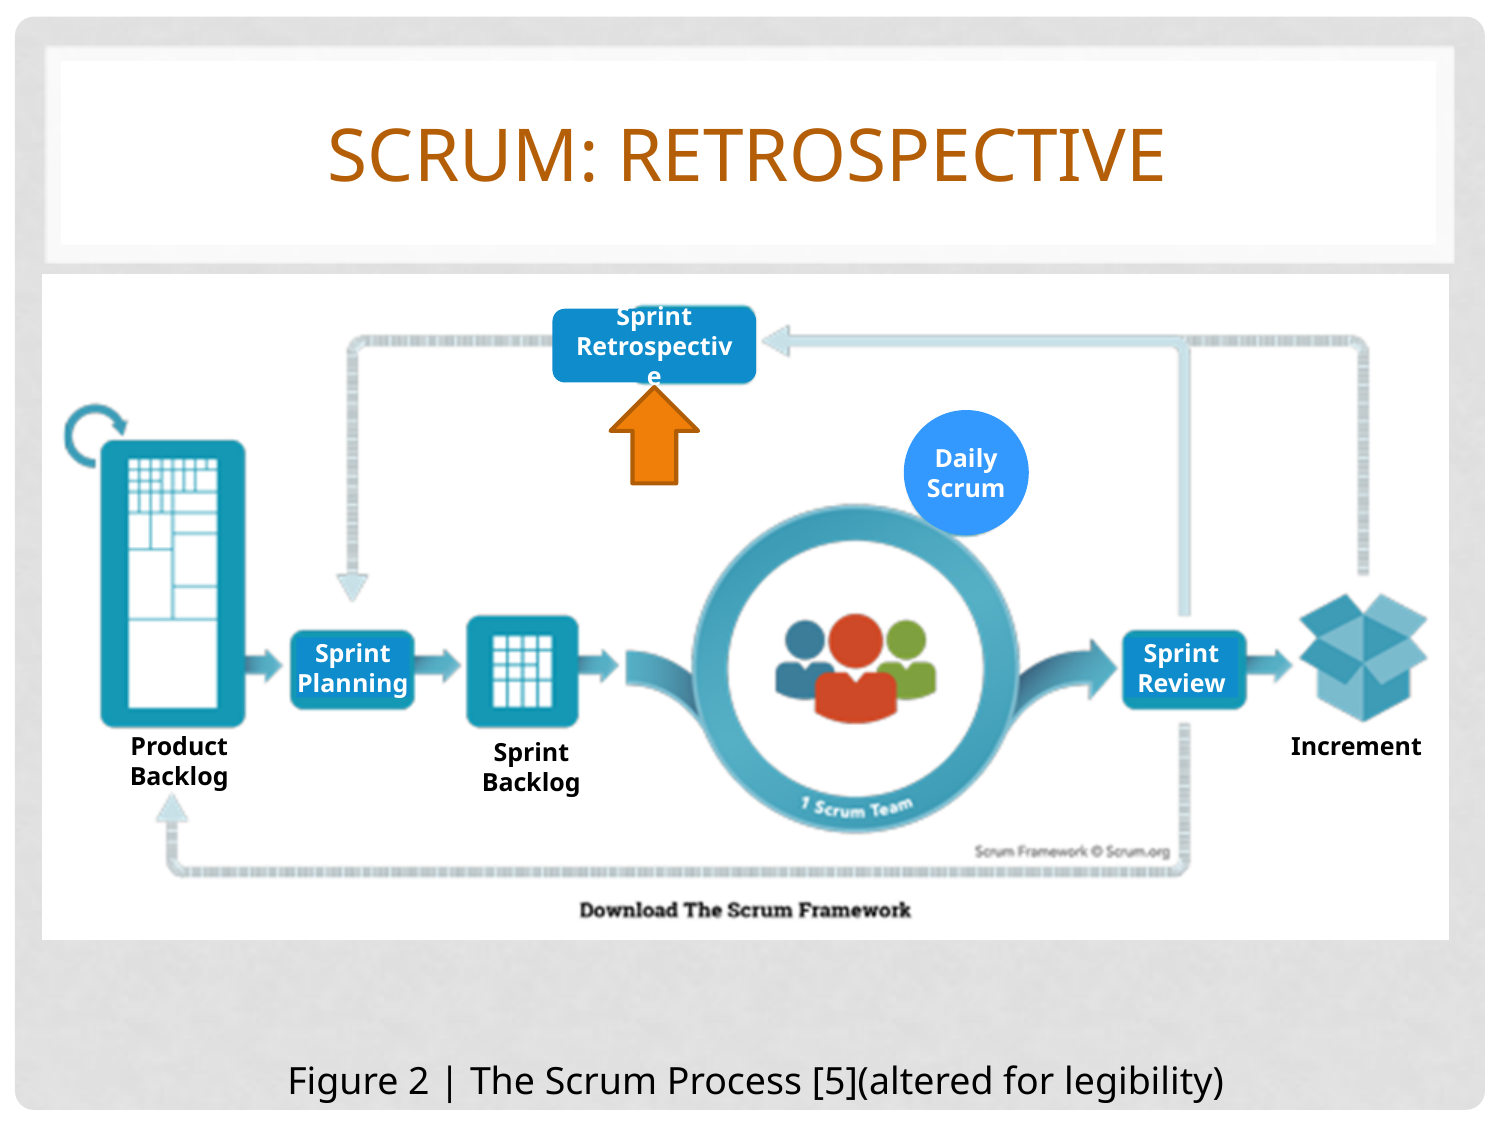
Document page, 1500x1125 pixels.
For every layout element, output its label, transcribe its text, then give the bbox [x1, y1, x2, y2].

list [42, 274, 1449, 940]
title Scrum: Retrospective [69, 66, 1425, 238]
text_box Figure 2 | The Scrum Process [5](altered for legibility) [272, 1049, 1240, 1110]
